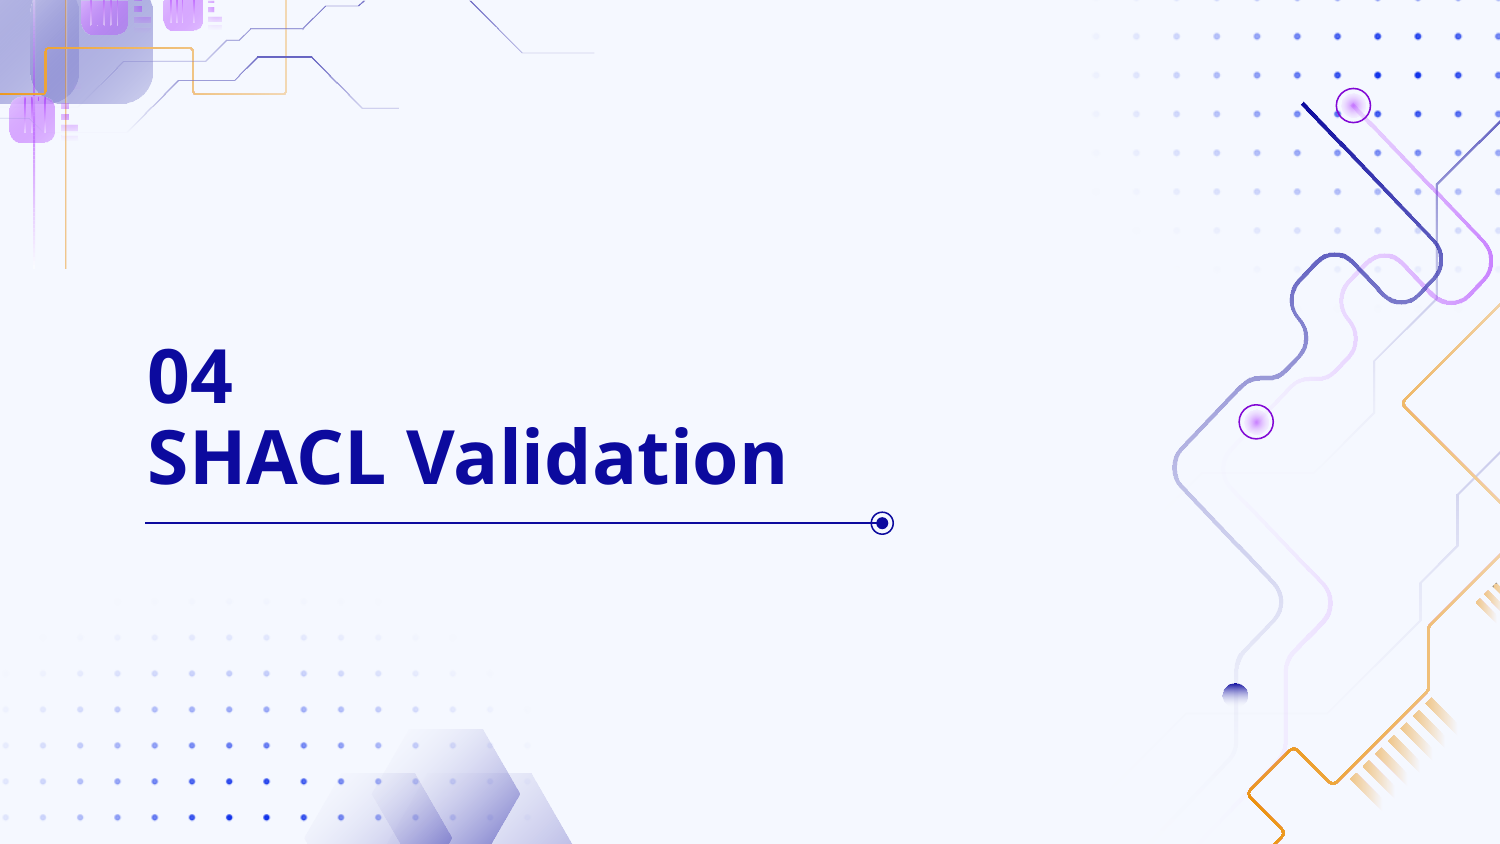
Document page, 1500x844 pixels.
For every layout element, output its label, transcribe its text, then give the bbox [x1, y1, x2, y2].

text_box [0, 549, 583, 844]
title 04 [132, 292, 413, 385]
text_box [1063, 0, 1500, 844]
title SHACL Validation [132, 385, 1052, 524]
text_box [145, 511, 894, 535]
